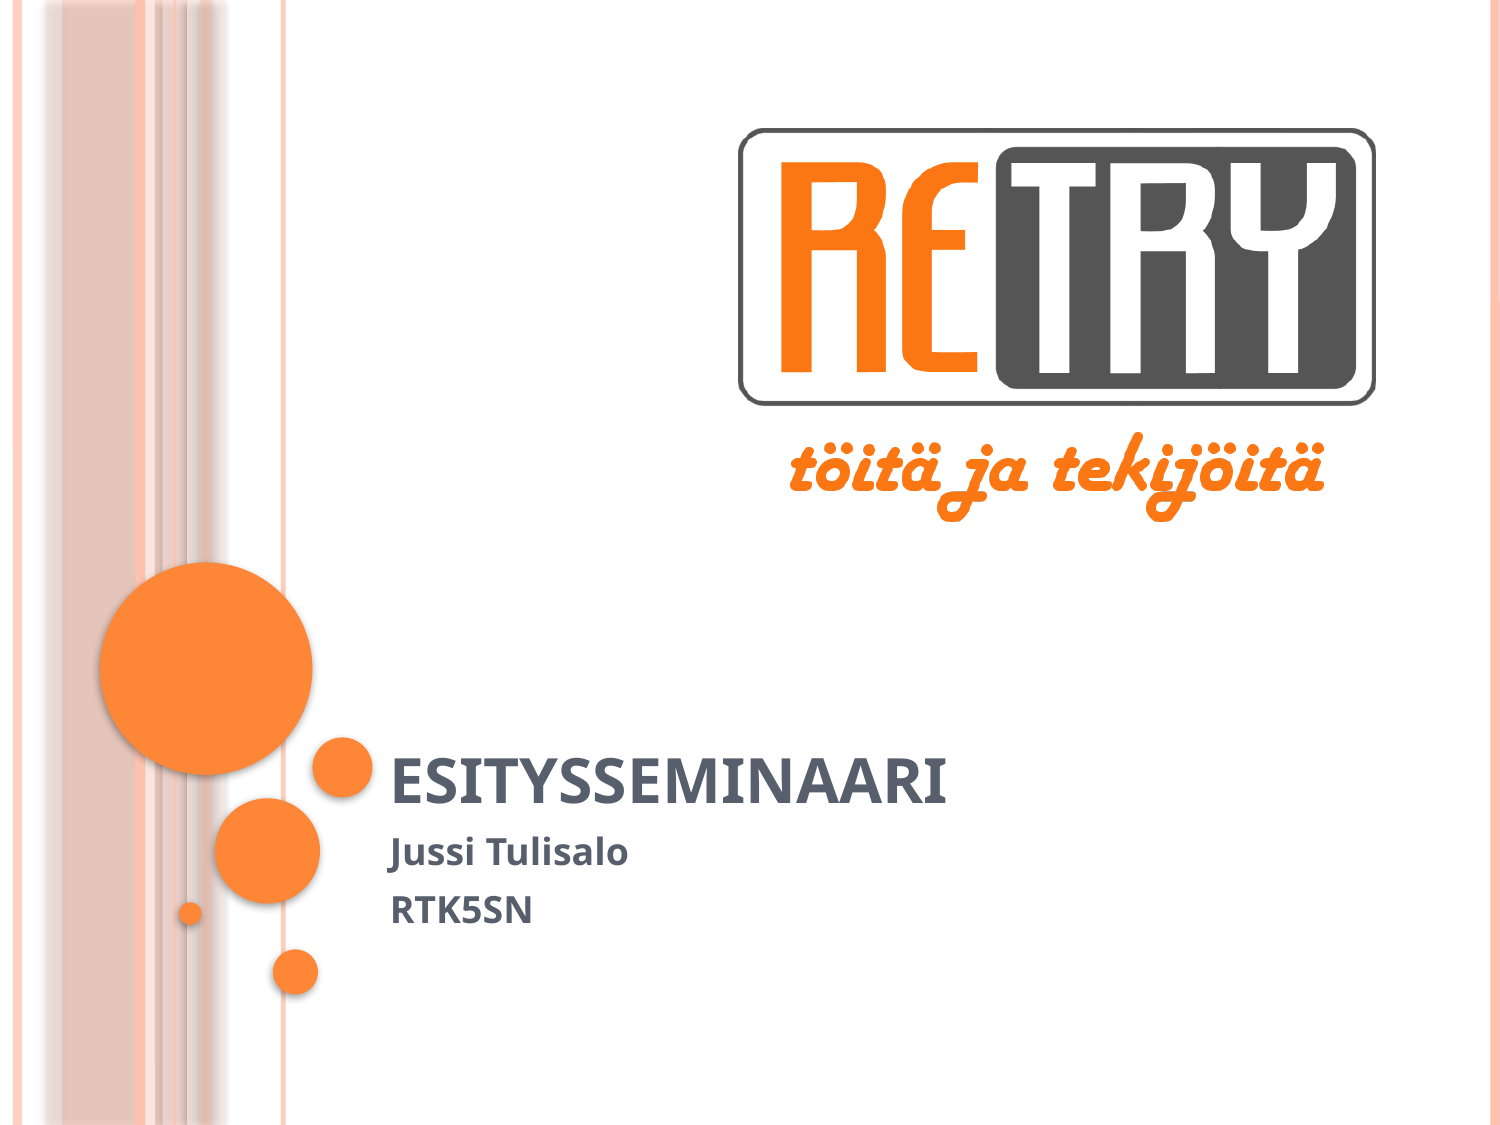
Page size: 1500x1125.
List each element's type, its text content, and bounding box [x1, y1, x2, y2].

picture [737, 128, 1377, 522]
title Esitysseminaari [375, 512, 1388, 820]
subtitle Jussi Tulisalo RTK5SN [375, 820, 1388, 1046]
